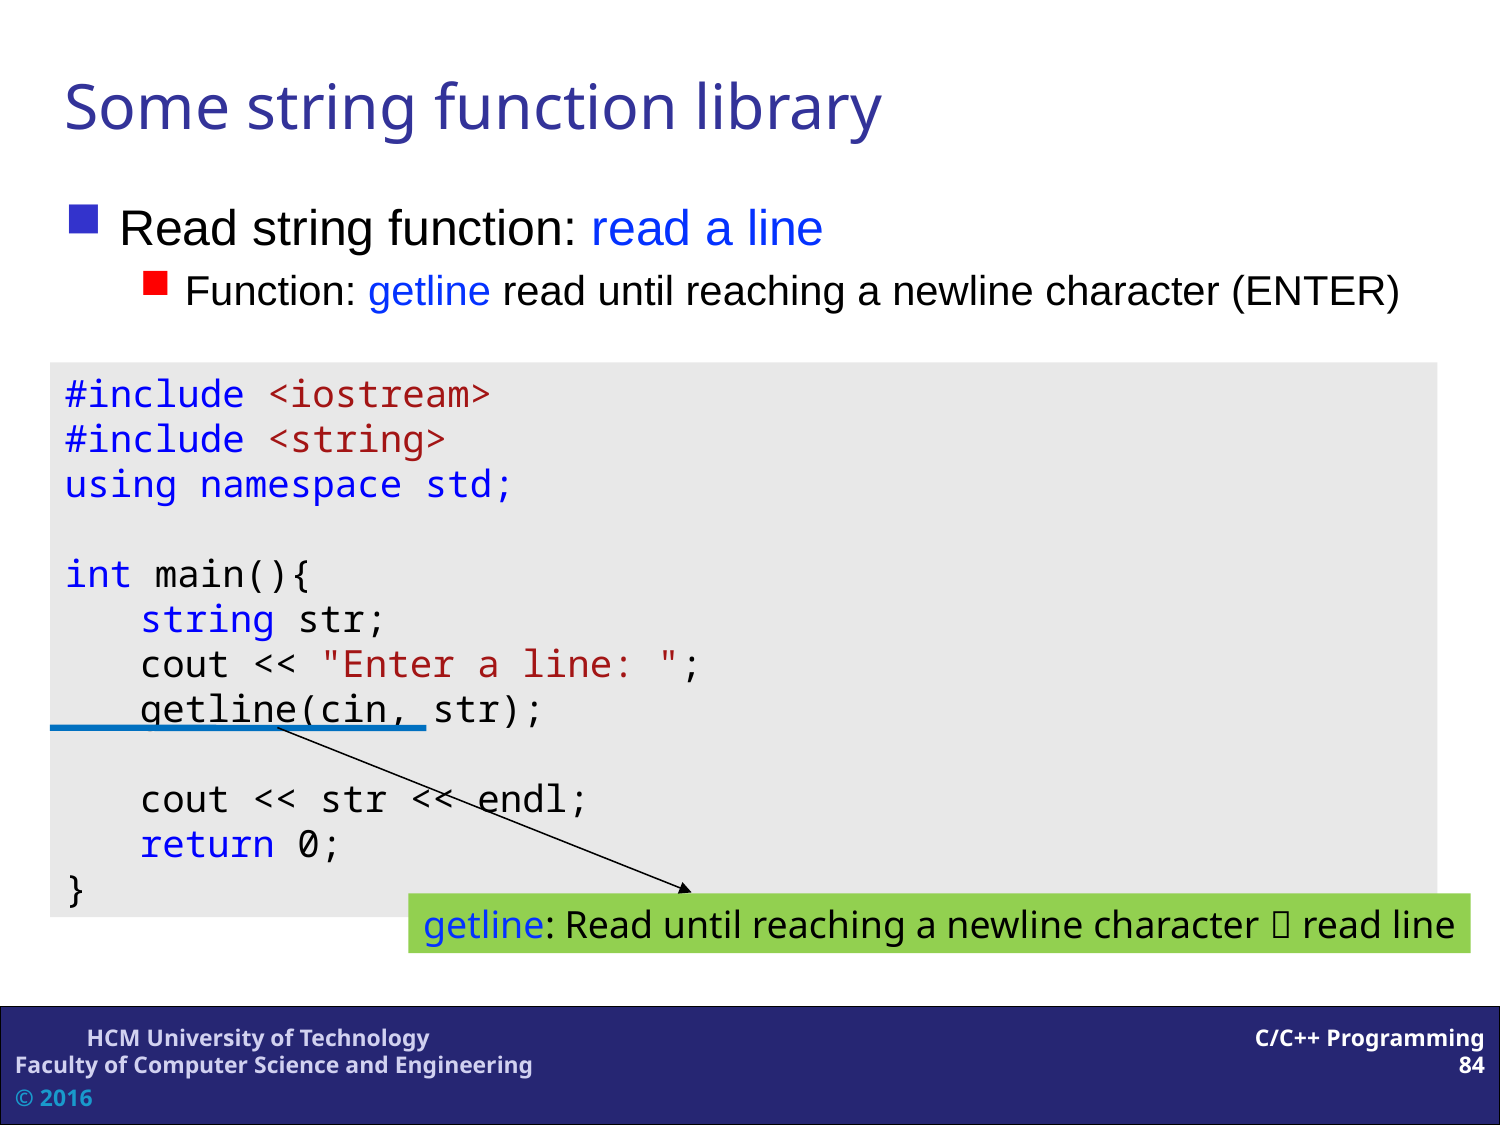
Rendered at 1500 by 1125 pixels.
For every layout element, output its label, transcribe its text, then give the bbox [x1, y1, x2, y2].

text_box Some string function library [49, 12, 1463, 150]
text_box Read string function: read a line Function: getline read until reaching a newline character (ENTER) [49, 187, 1463, 1000]
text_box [278, 727, 692, 893]
text_box getline: Read until reaching a newline character  read line [408, 893, 1471, 954]
text_box #include <iostream> #include <string> using namespace std; int main(){ string str; cout << "Enter a line: "; getline(cin, str); cout << str << endl; return 0; } [50, 362, 1438, 918]
